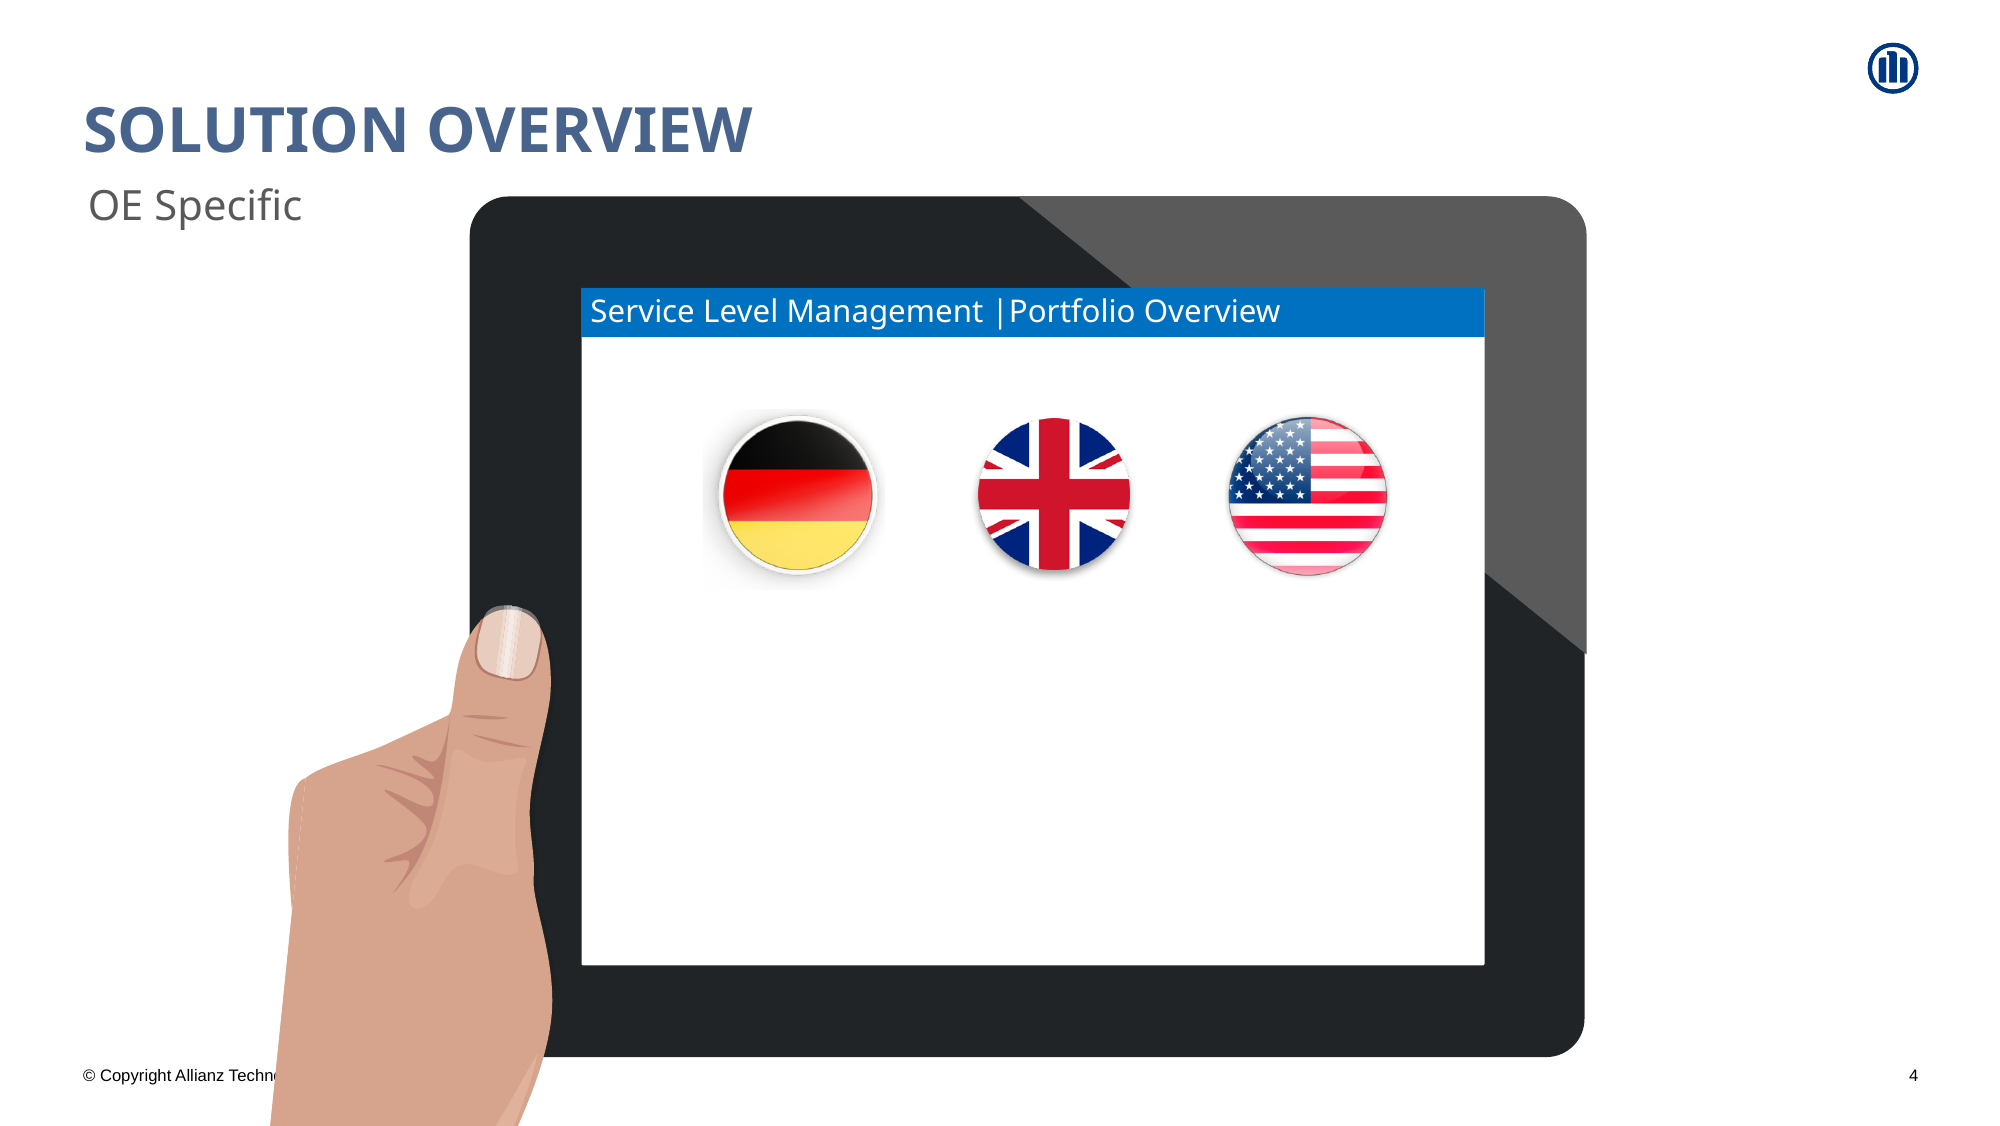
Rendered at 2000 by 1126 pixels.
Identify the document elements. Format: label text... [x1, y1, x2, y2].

slide_number 4 [1834, 1065, 1919, 1126]
picture [978, 418, 1130, 570]
picture [1224, 407, 1391, 585]
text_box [244, 196, 1587, 1126]
title Solution Overview [83, 84, 1835, 169]
text_box OE Specific [76, 167, 348, 241]
picture [702, 408, 886, 590]
